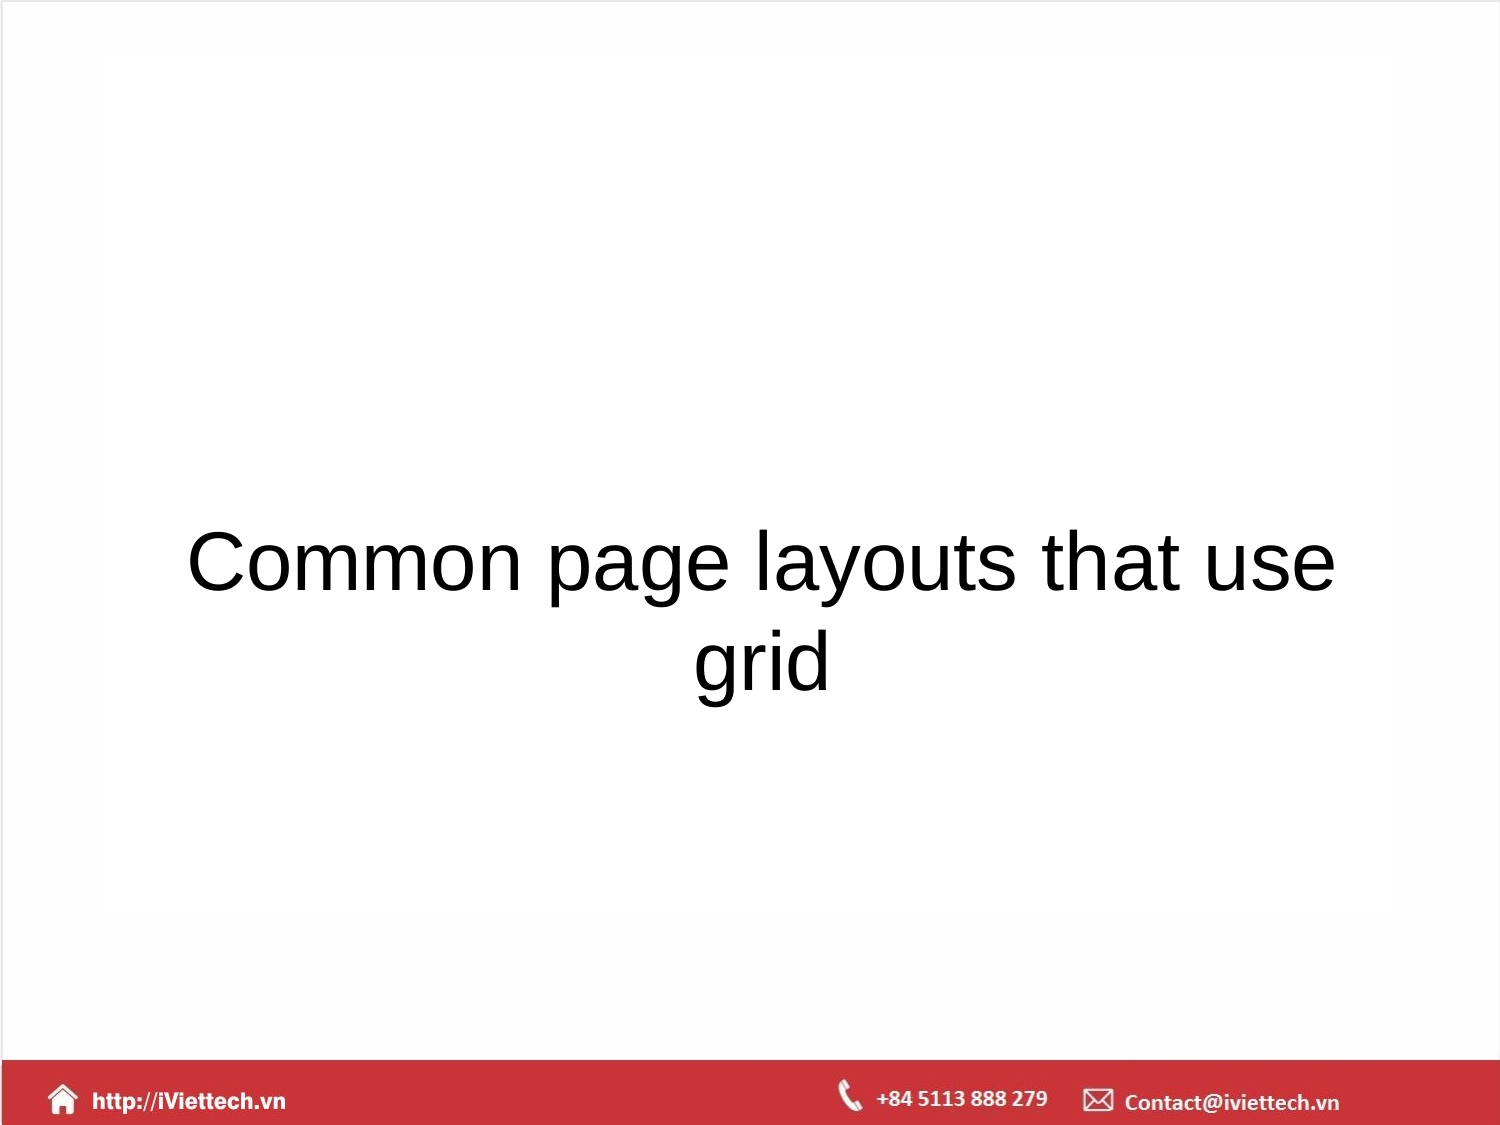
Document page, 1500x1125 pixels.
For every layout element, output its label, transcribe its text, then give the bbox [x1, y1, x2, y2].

picture [0, 0, 1500, 1125]
subtitle Common page layouts that use grid [162, 499, 1363, 688]
